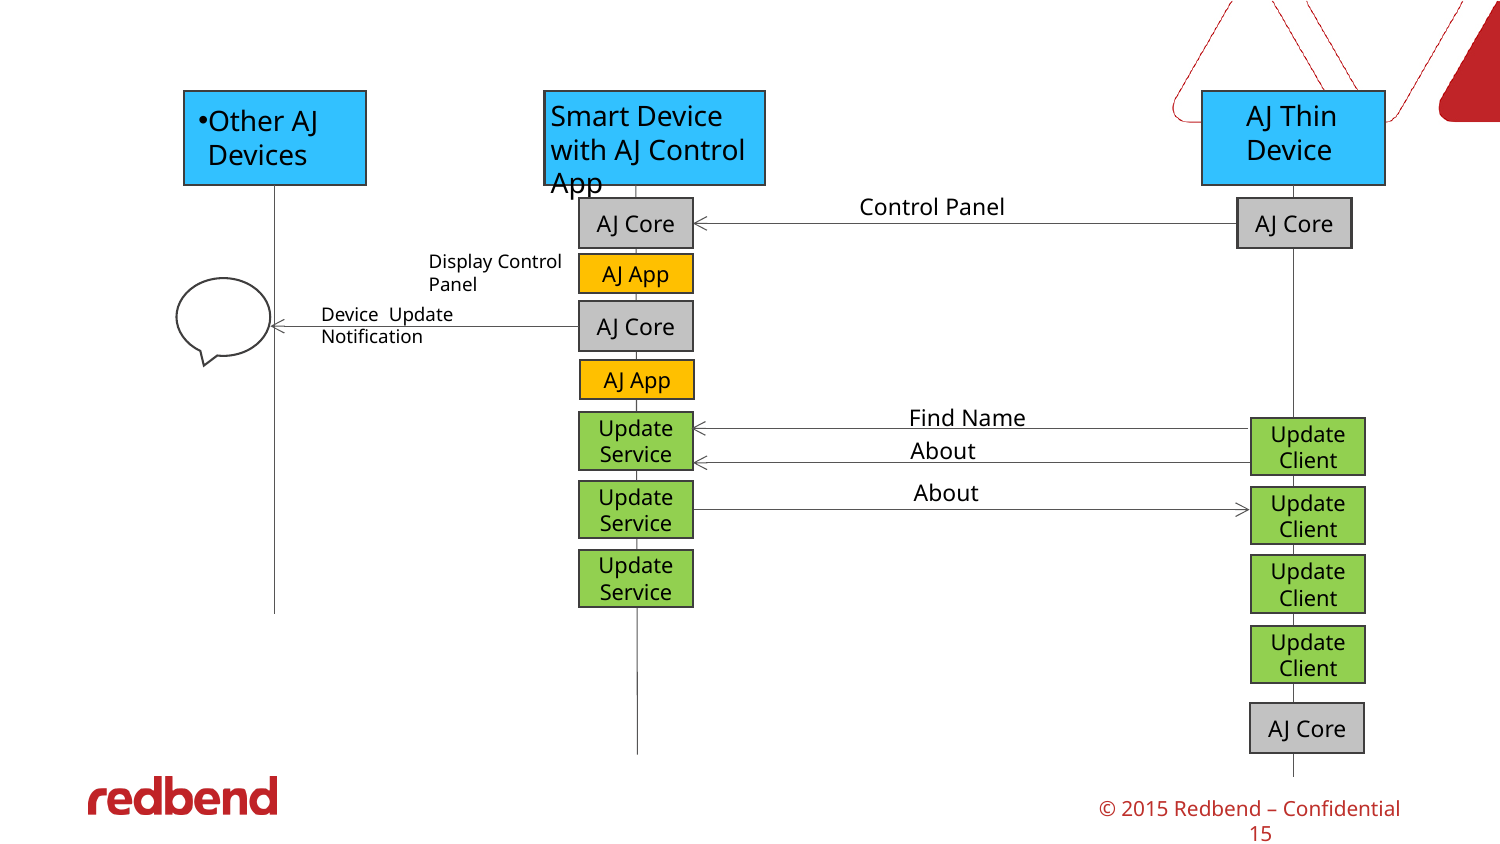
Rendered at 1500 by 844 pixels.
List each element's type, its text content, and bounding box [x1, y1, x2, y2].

text_box Display Control Panel [414, 242, 579, 303]
text_box Update Service [578, 549, 635, 608]
text_box Other AJ Devices [183, 96, 384, 179]
text_box [183, 179, 367, 186]
text_box AJ Core [578, 300, 635, 352]
text_box Smart Device with AJ Control App [535, 91, 766, 207]
text_box About [898, 471, 1085, 509]
text_box AJ App [579, 359, 635, 400]
text_box Update Service [578, 480, 635, 539]
text_box Update Client [1250, 554, 1293, 614]
text_box AJ Core [638, 197, 694, 249]
text_box AJ Thin Device [1231, 90, 1386, 174]
text_box AJ Core [1294, 702, 1365, 754]
text_box AJ Core [578, 197, 635, 249]
text_box Update Client [1250, 417, 1293, 476]
picture [0, 0, 1500, 844]
text_box AJ App [638, 253, 694, 294]
text_box Control Panel [844, 184, 1031, 223]
text_box AJ Core [1236, 197, 1293, 249]
text_box About [898, 510, 1085, 514]
text_box AJ Core [1249, 702, 1293, 754]
text_box [175, 277, 272, 368]
text_box Update Service [638, 480, 694, 539]
text_box Update Client [1250, 625, 1293, 684]
text_box [1201, 90, 1386, 186]
text_box Device Update Notification [306, 327, 565, 355]
text_box Device Update Notification [306, 295, 565, 326]
text_box AJ App [638, 359, 695, 400]
text_box About [895, 463, 1082, 472]
text_box Find Name [894, 396, 1081, 428]
text_box Update Client [1294, 554, 1366, 614]
text_box AJ App [579, 253, 635, 294]
text_box About [895, 429, 1082, 462]
text_box [183, 90, 367, 96]
text_box Update Client [1294, 417, 1366, 476]
text_box AJ Core [1294, 197, 1353, 249]
text_box Update Client [1294, 625, 1366, 684]
text_box Update Client [1250, 486, 1293, 545]
text_box Update Service [638, 411, 694, 471]
text_box Update Client [1294, 486, 1366, 545]
text_box AJ Core [638, 300, 694, 352]
text_box Update Service [578, 411, 635, 471]
text_box Update Service [638, 549, 694, 608]
